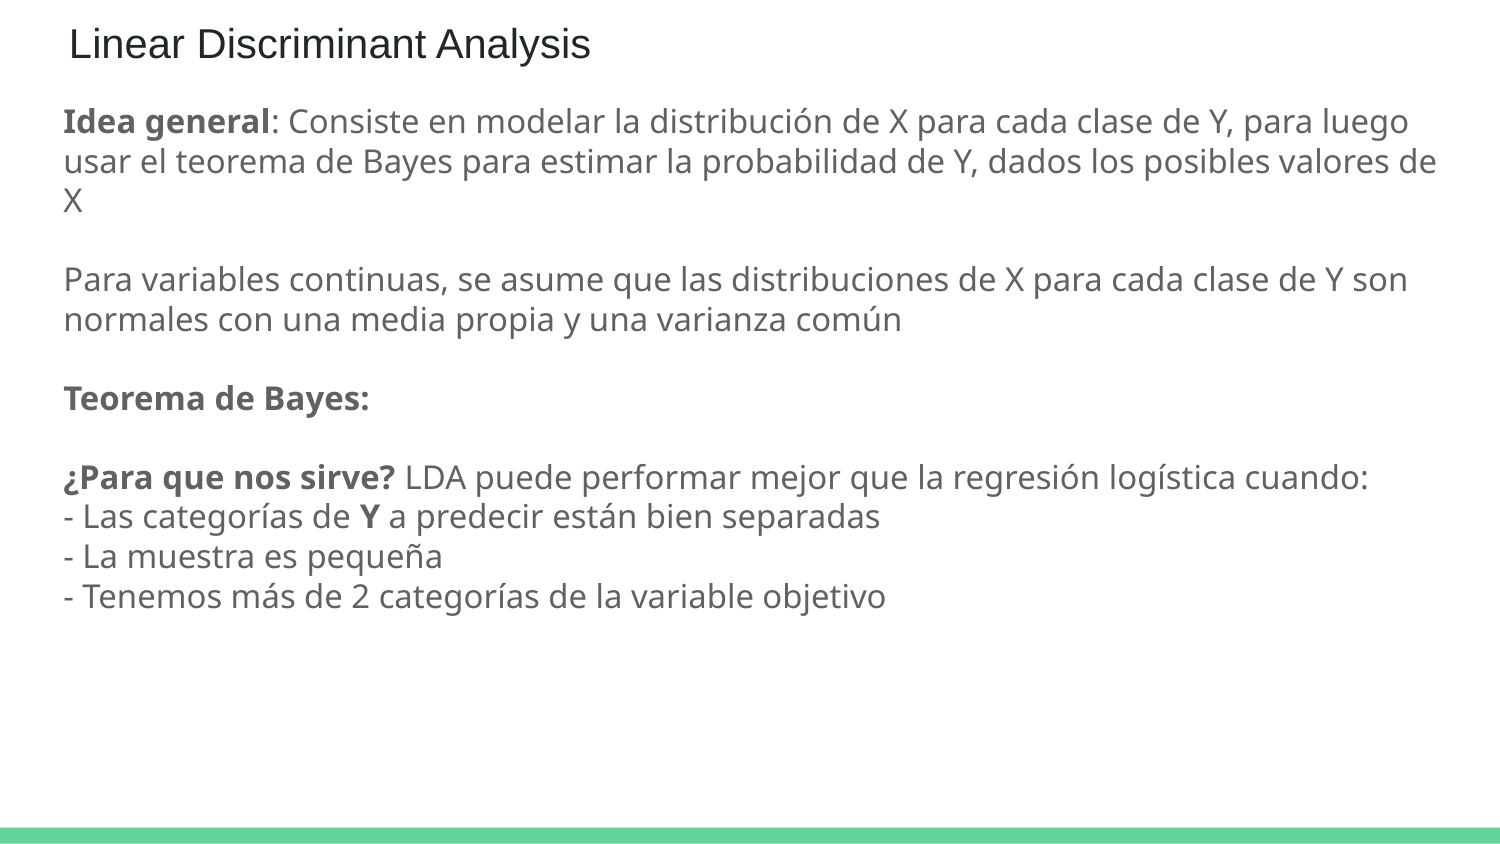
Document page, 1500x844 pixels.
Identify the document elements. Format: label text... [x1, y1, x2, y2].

text_box Linear Discriminant Analysis [53, 2, 1452, 97]
